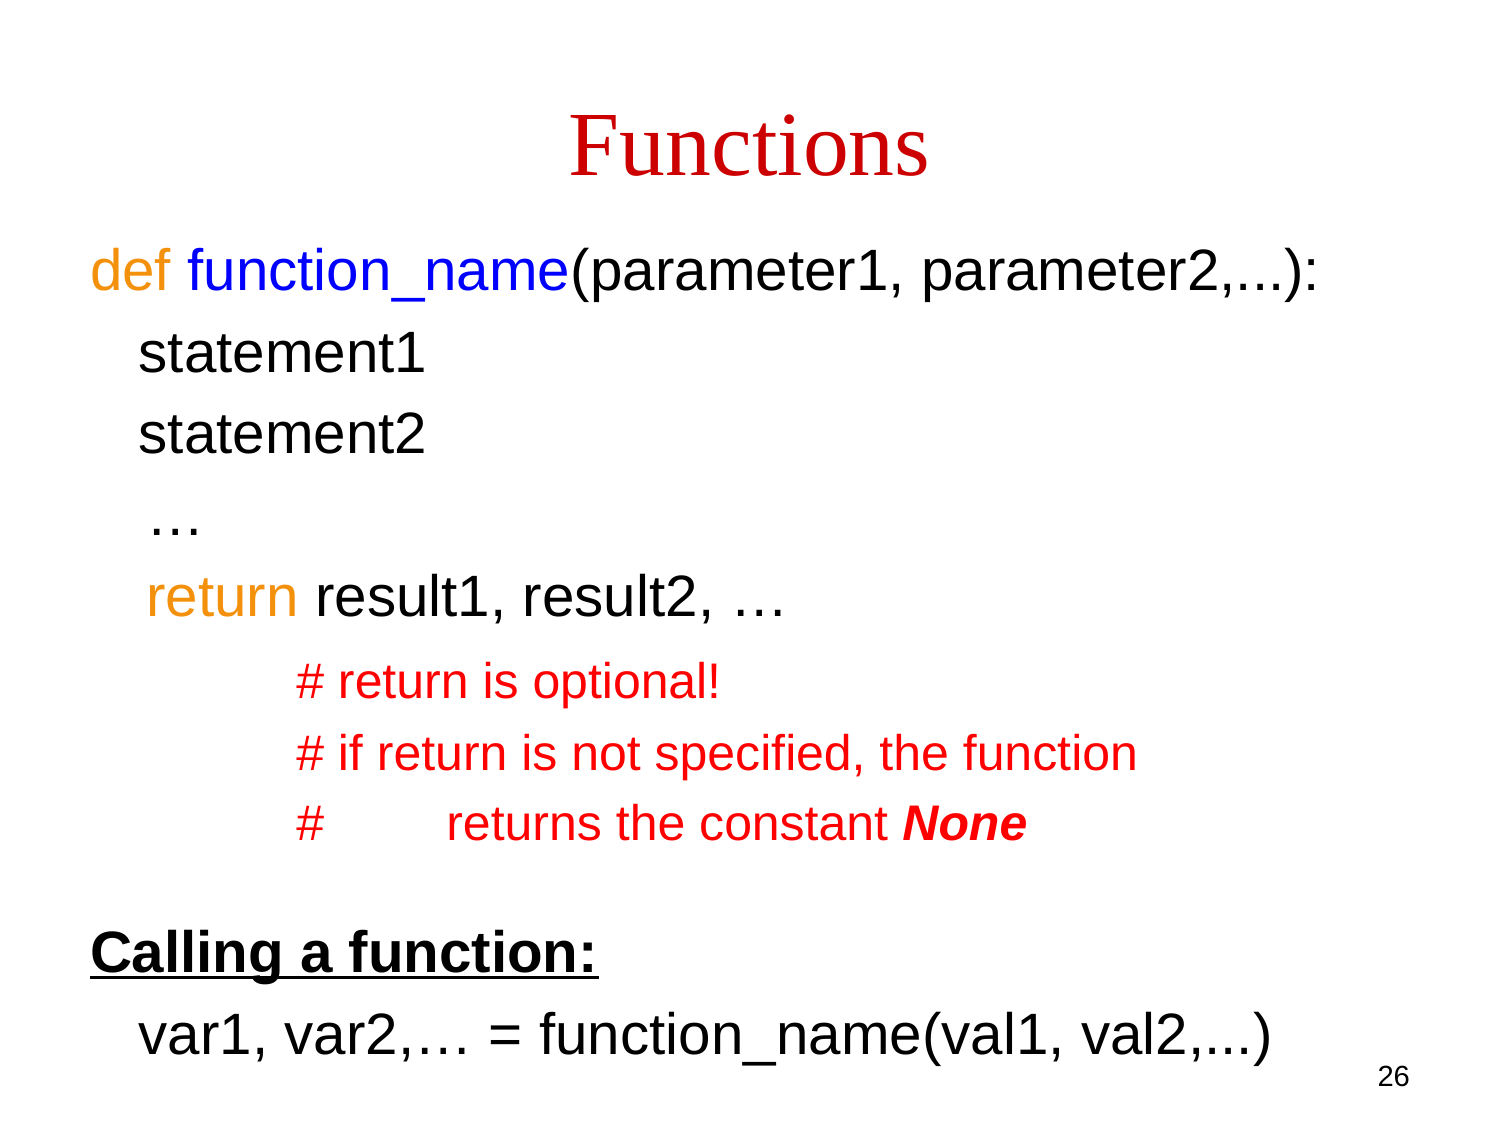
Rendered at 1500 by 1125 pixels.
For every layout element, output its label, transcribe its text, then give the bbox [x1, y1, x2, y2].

list def function_name(parameter1, parameter2,...): statement1 statement2 … return result1, result2, … # return is optional! # if return is not specified, the function # returns the constant None Calling a function: var1, var2,… = function_name(val1, val2,...) [74, 224, 1426, 1101]
slide_number 26 [1074, 1049, 1426, 1088]
title Functions [74, 44, 1426, 224]
